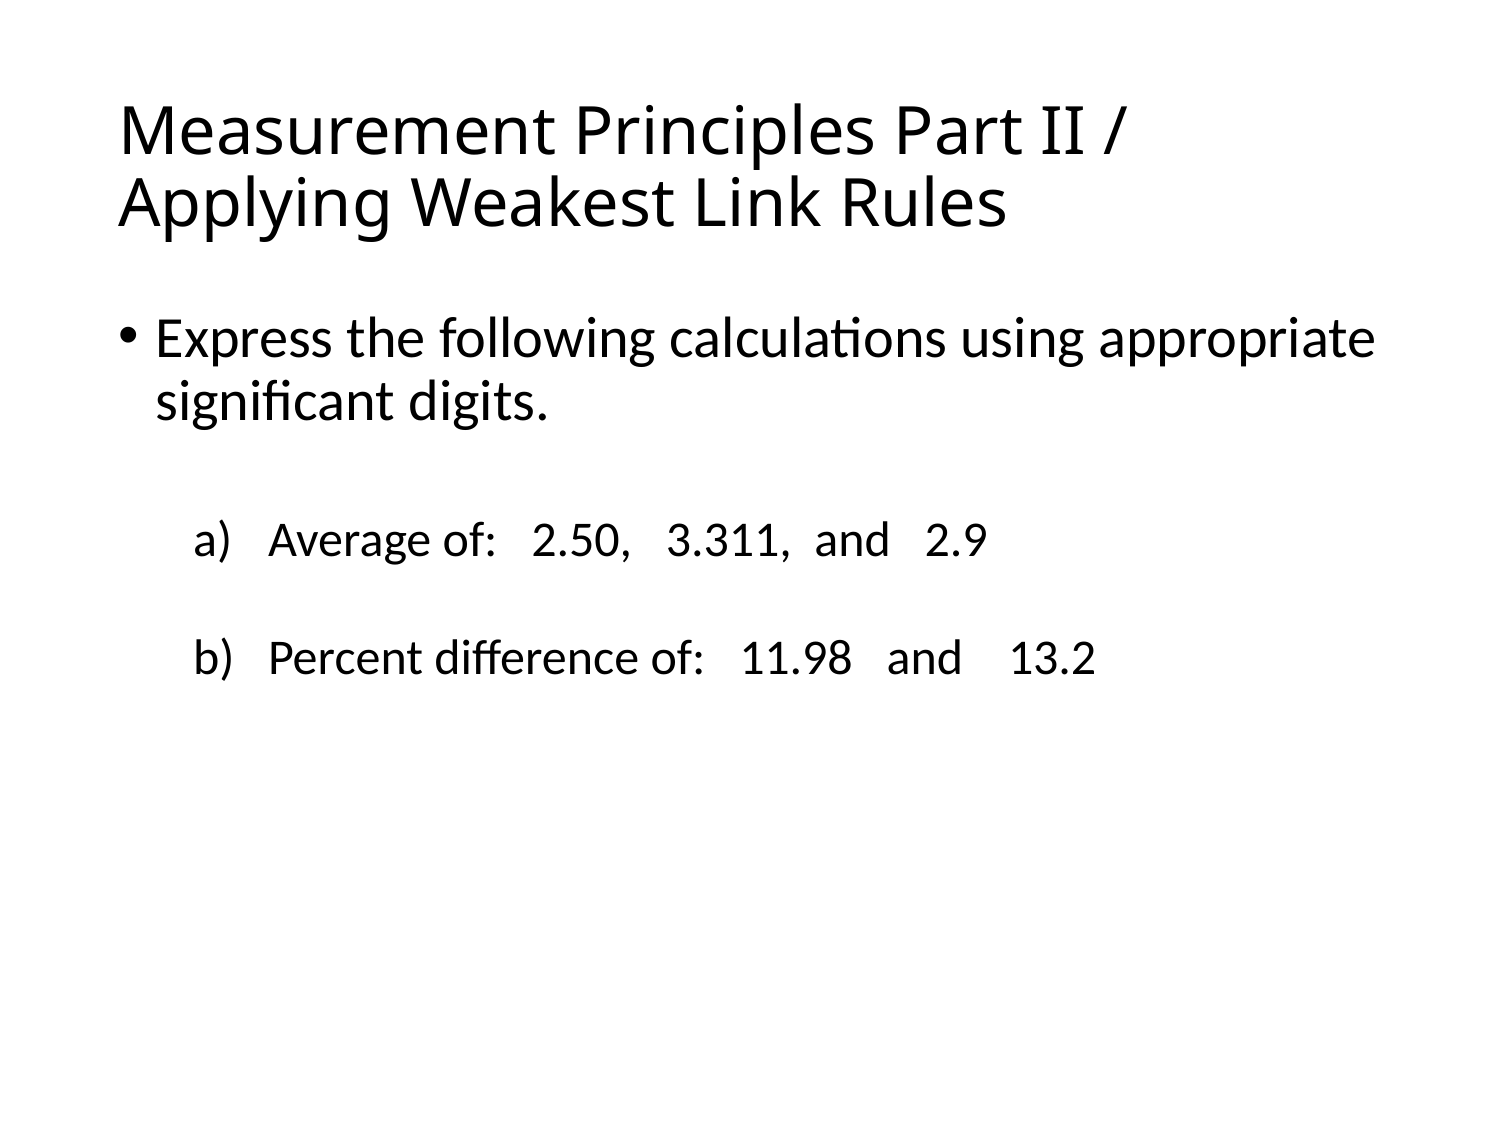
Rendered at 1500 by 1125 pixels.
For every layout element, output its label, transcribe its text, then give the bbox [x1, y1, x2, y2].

title Measurement Principles Part II / Applying Weakest Link Rules [103, 59, 1397, 278]
list Express the following calculations using appropriate significant digits. Average of: 2.50, 3.311, and 2.9 Percent difference of: 11.98 and 13.2 [103, 299, 1397, 1014]
